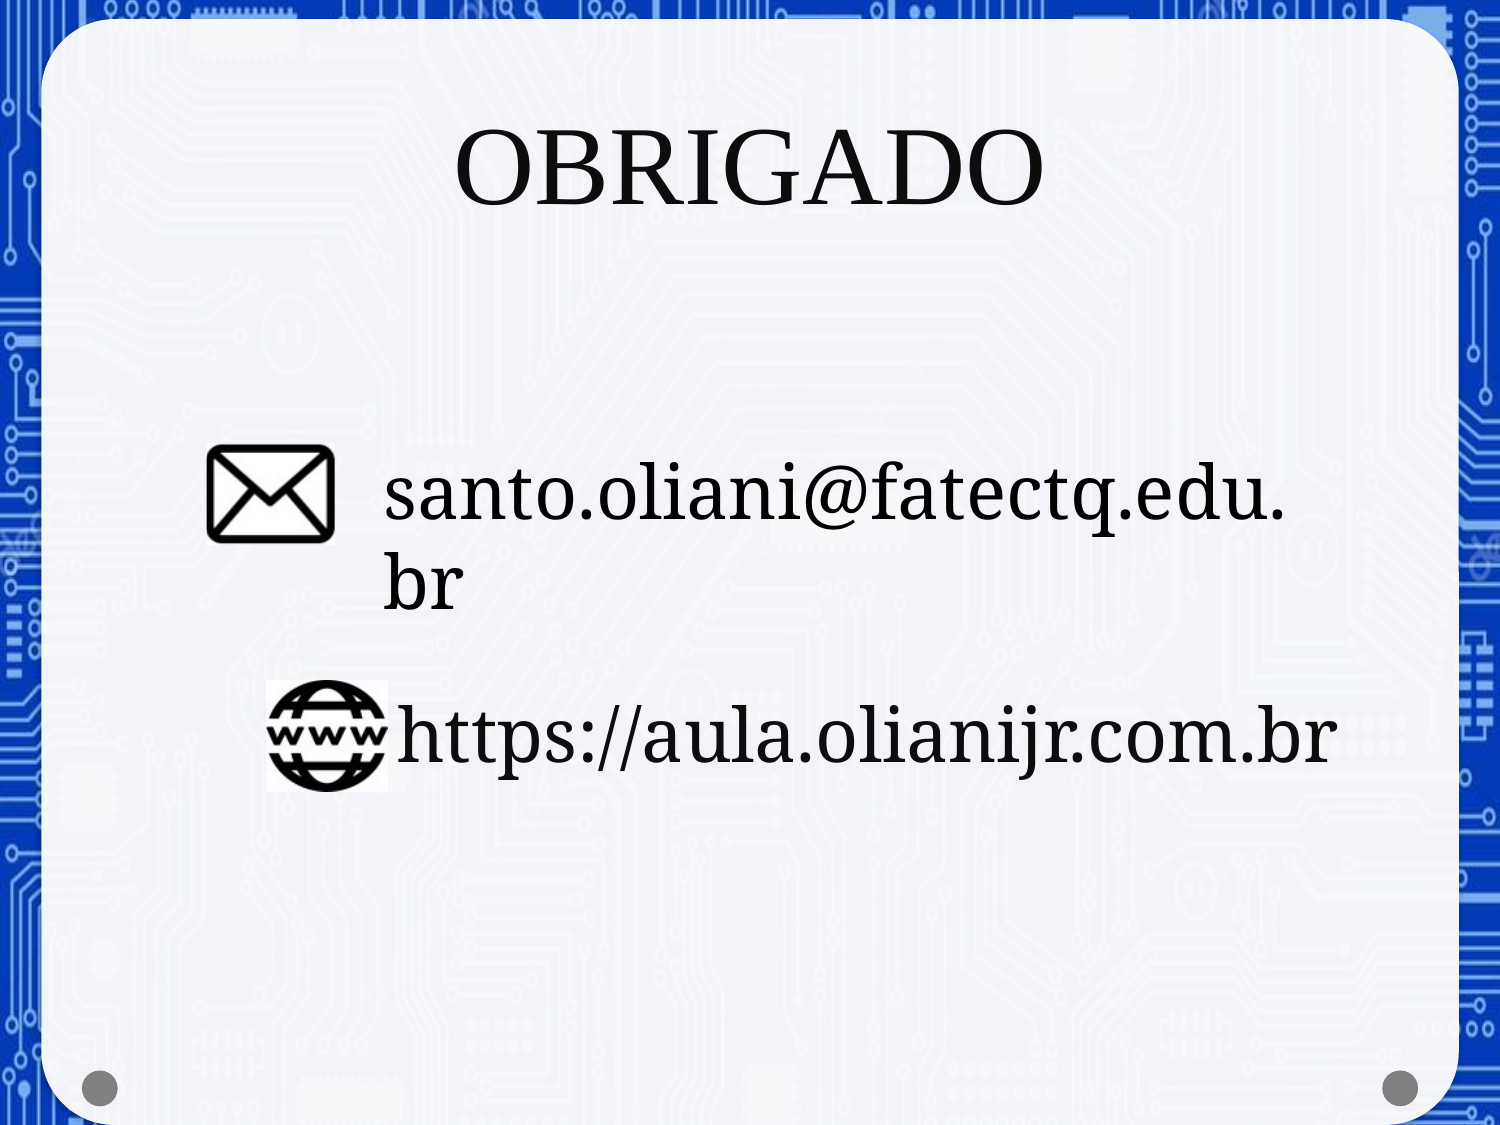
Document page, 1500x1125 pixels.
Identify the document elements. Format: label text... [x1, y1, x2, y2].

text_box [206, 437, 1329, 635]
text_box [266, 680, 1327, 792]
title OBRIGADO [75, 101, 1425, 232]
picture [0, 0, 1500, 1125]
